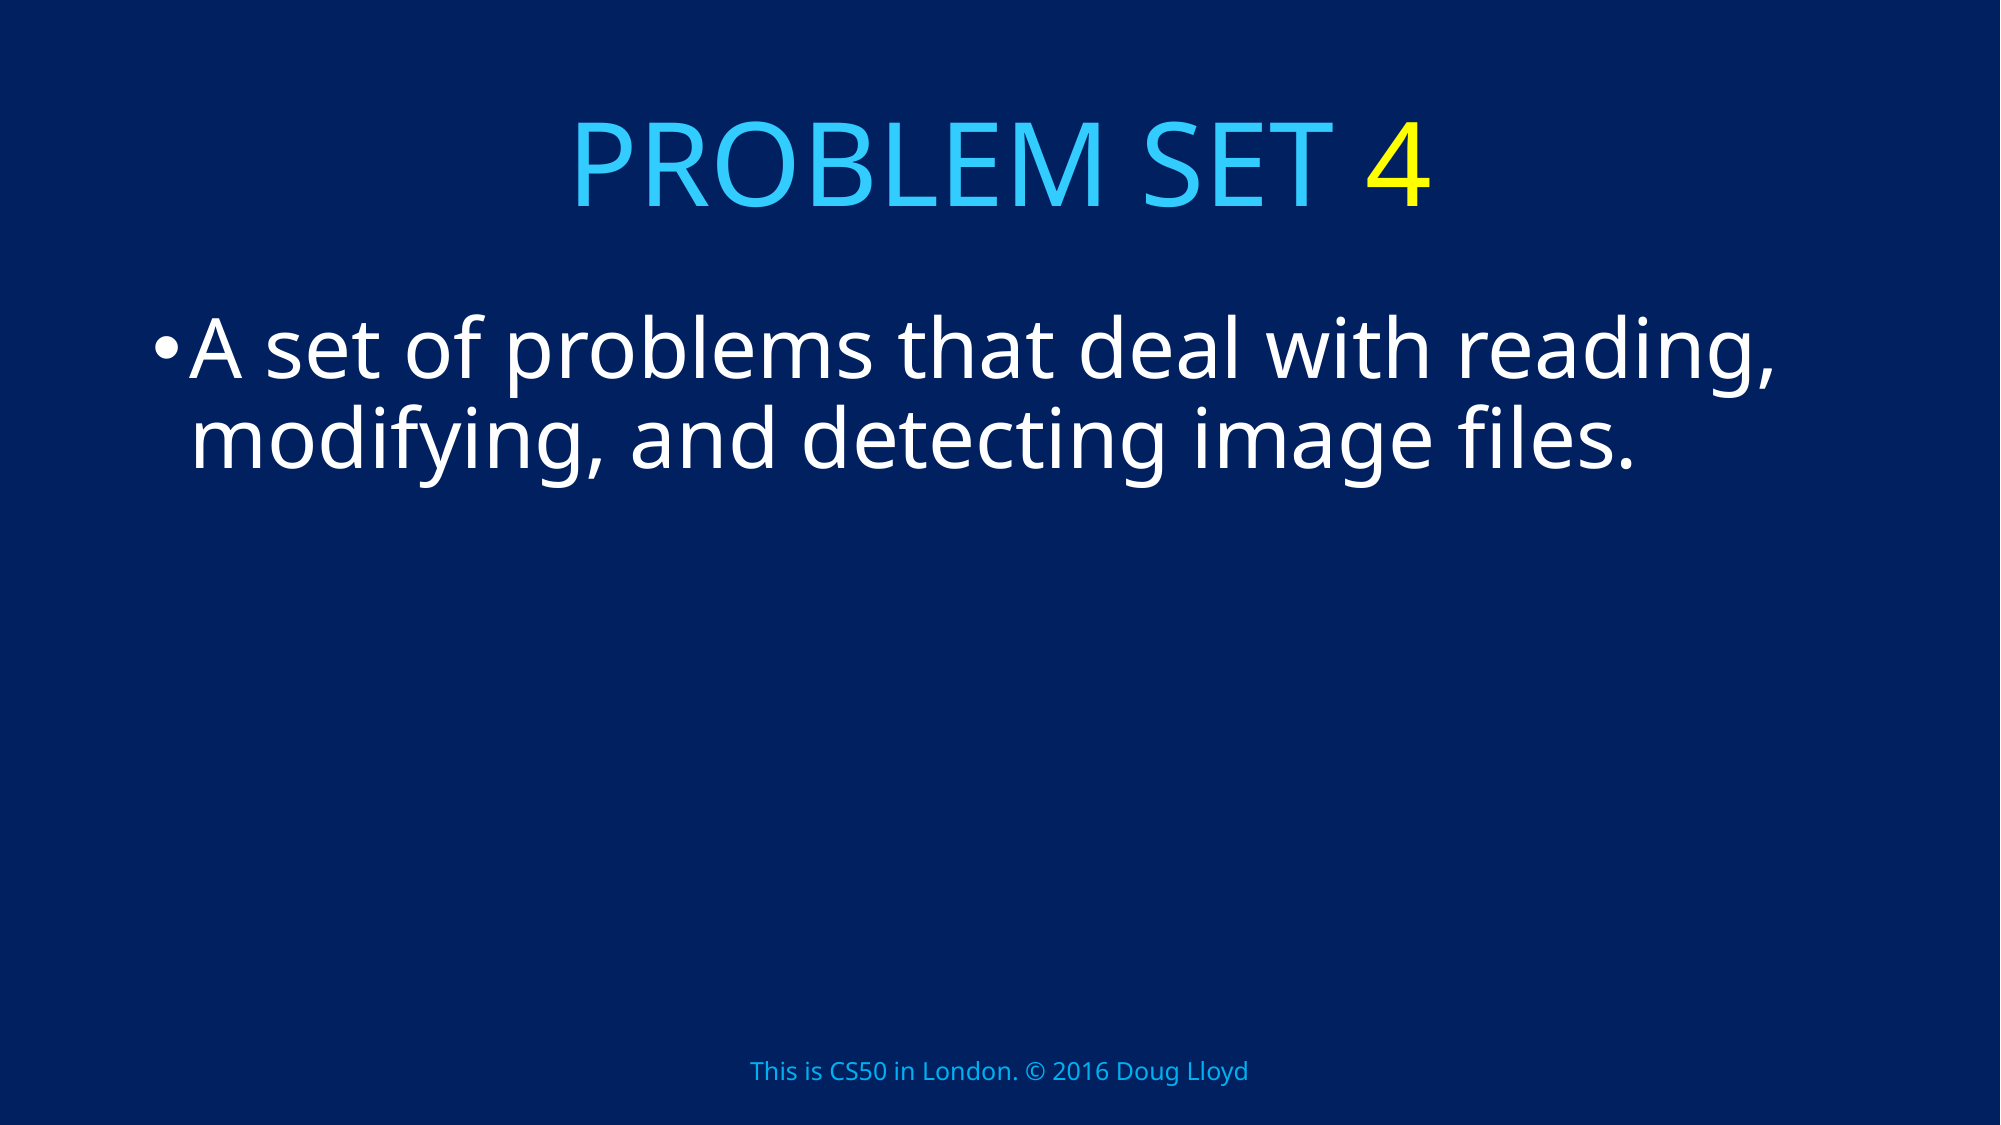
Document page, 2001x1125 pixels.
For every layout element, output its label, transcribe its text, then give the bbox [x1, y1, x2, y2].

title PROBLEM SET 4 [137, 59, 1863, 278]
footer This is CS50 in London. © 2016 Doug Lloyd [662, 1042, 1338, 1103]
list A set of problems that deal with reading, modifying, and detecting image files. [137, 299, 1863, 1014]
